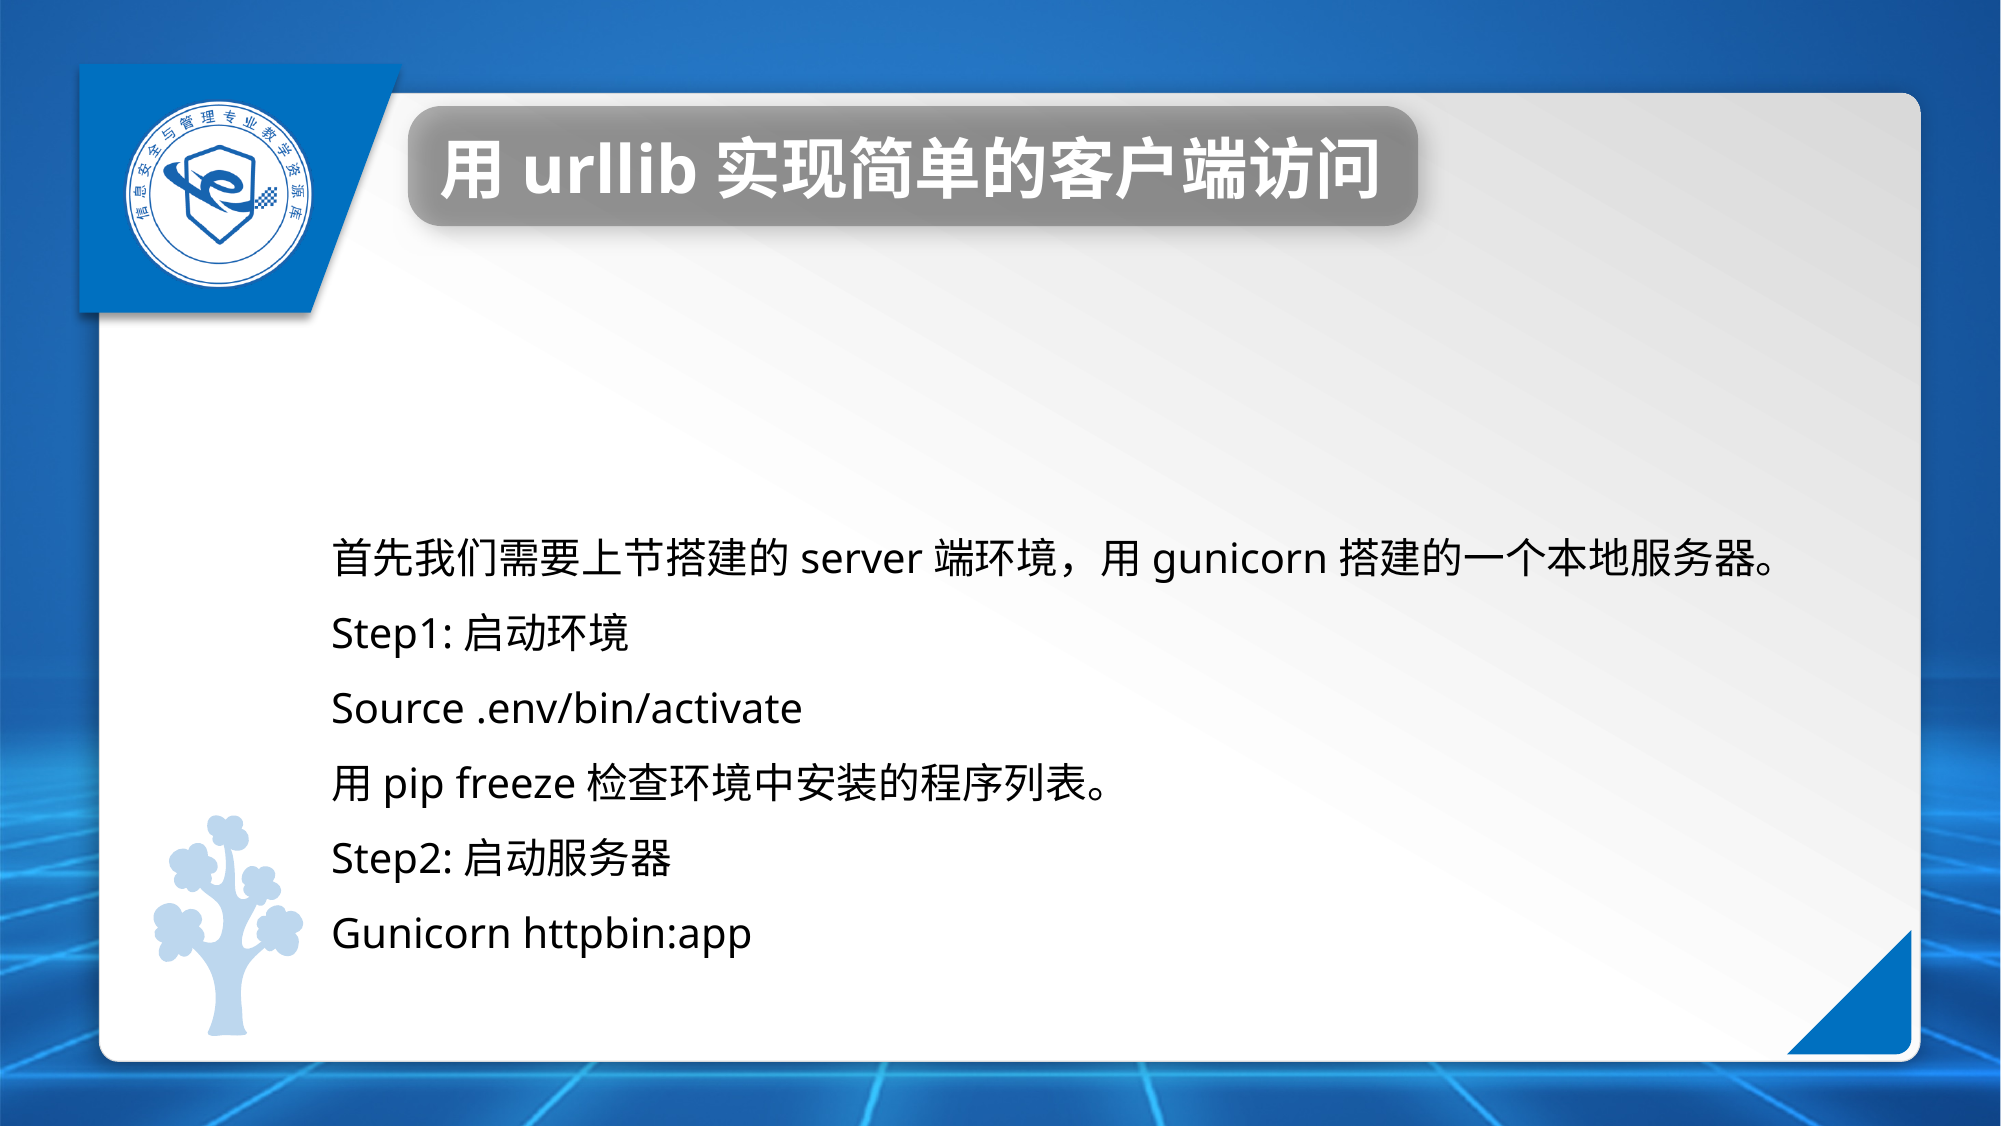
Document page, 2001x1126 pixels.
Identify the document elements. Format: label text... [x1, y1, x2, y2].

text_box [406, 104, 1420, 228]
text_box [178, 836, 249, 1036]
picture [0, 0, 2001, 1126]
text_box 用urllib实现简单的客户端访问 [424, 118, 1397, 214]
text_box 首先我们需要上节搭建的server端环境，用gunicorn搭建的一个本地服务器。 Step1:启动环境 Source .env/bin/activate 用pip freeze检查环境中安装的程序列表。 Step2:启动服务器 Gunicorn httpbin:app [233, 499, 1803, 964]
text_box [153, 903, 205, 962]
text_box [168, 843, 218, 893]
text_box [207, 815, 233, 850]
